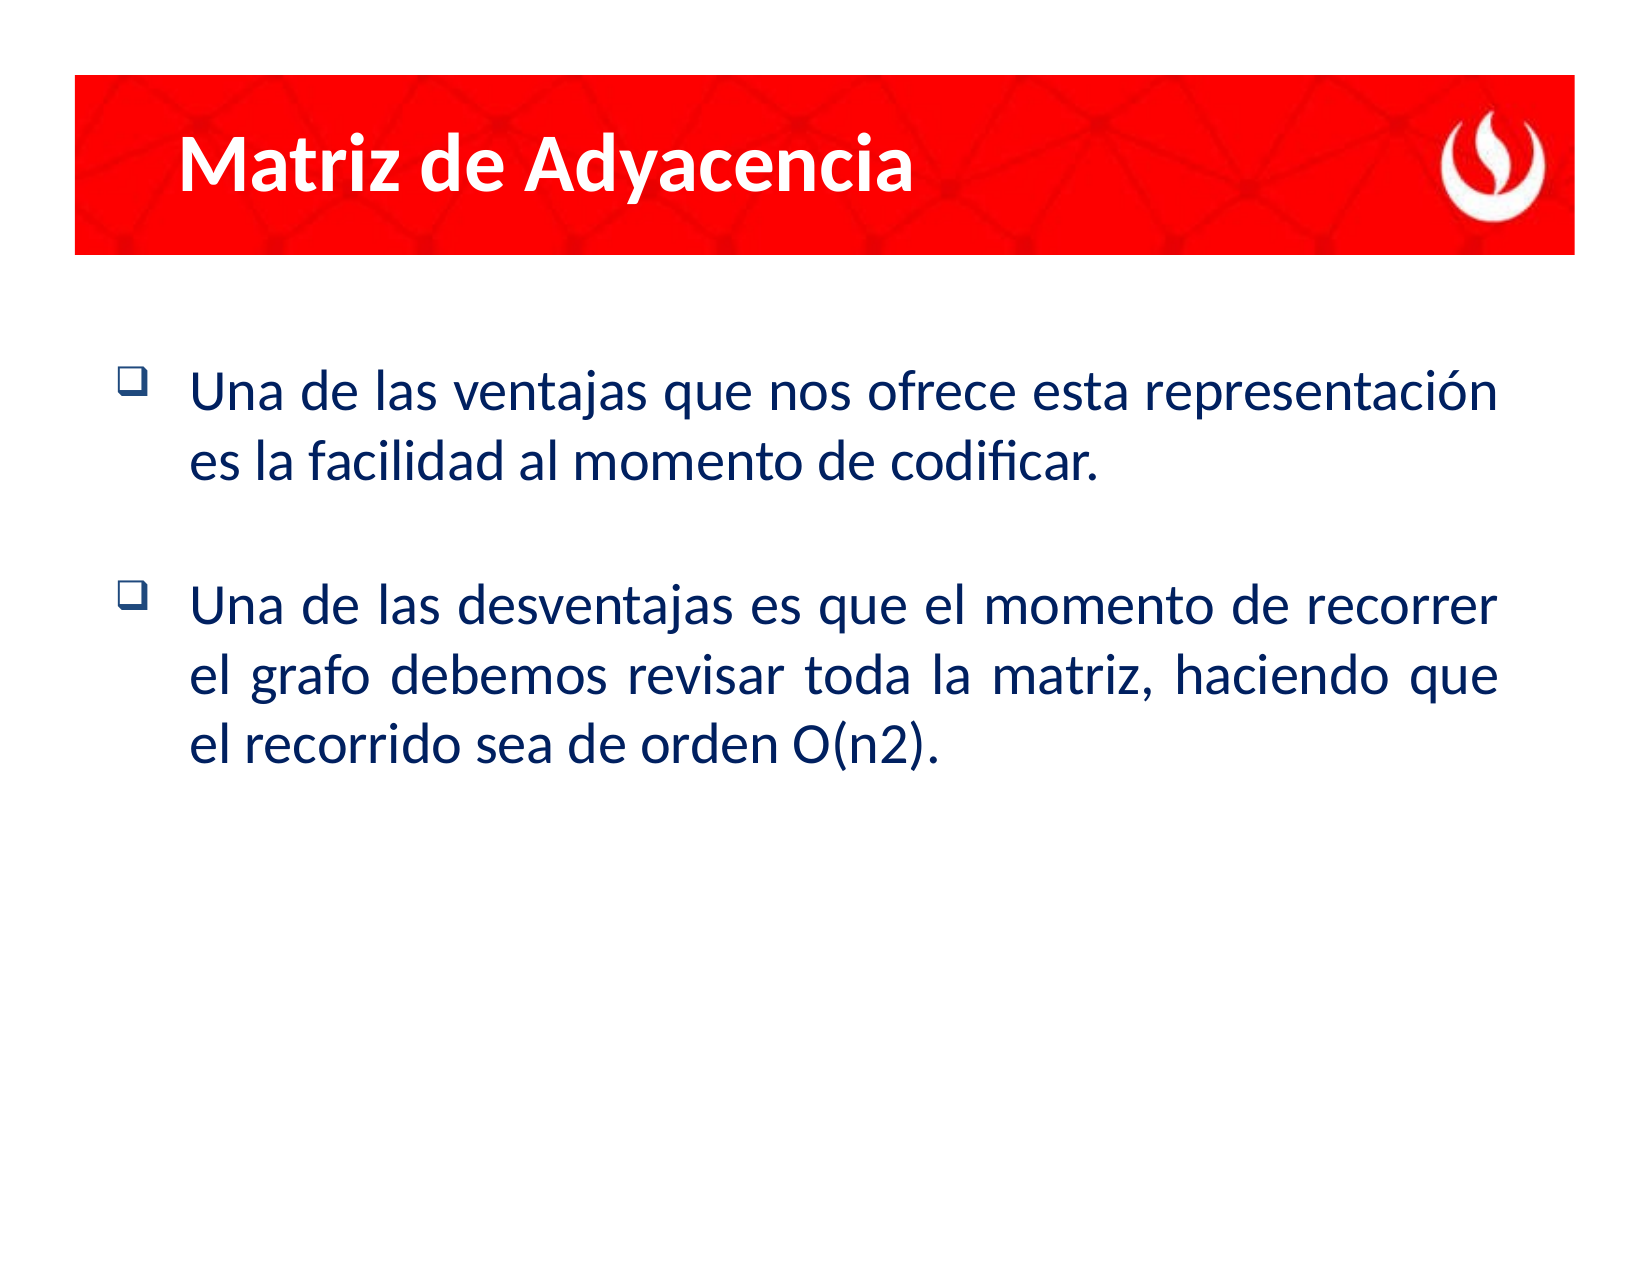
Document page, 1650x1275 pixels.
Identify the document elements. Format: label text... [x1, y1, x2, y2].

picture [74, 75, 1575, 255]
title Matriz de Adyacencia [174, 105, 1516, 277]
text_box Una de las ventajas que nos ofrece esta representación es la facilidad al momento de codificar. Una de las desventajas es que el momento de recorrer el grafo debemos revisar toda la matriz, haciendo que el recorrido sea de orden O(n2). [112, 277, 1650, 776]
